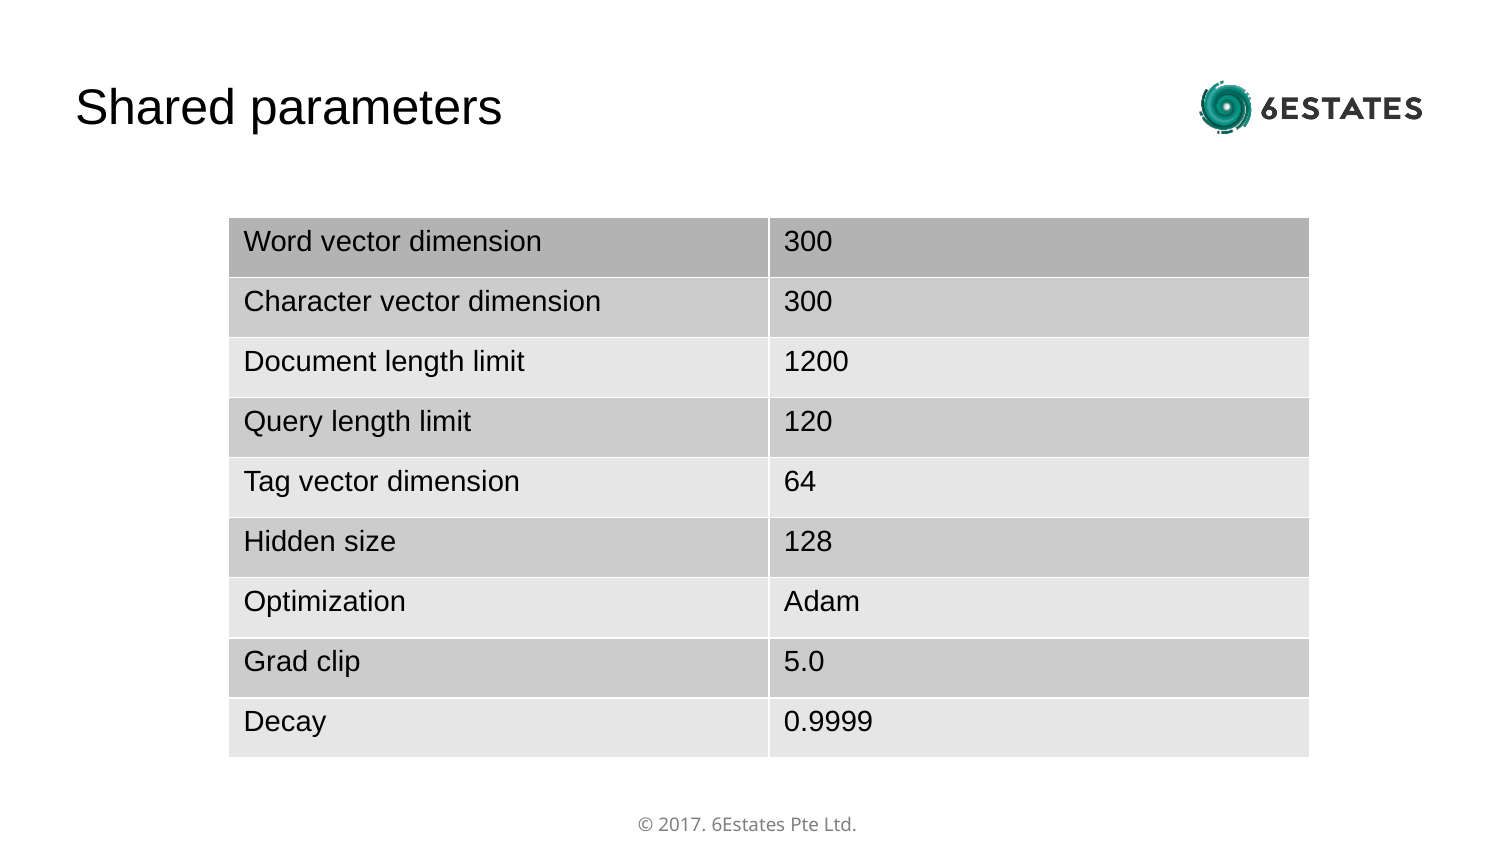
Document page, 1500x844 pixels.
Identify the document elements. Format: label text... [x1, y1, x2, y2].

table_cell Document length limit [229, 338, 768, 397]
table_cell Decay [229, 699, 768, 757]
table_cell 0.9999 [770, 699, 1309, 757]
table_cell Grad clip [229, 639, 768, 697]
table_cell Character vector dimension [229, 278, 768, 337]
table_cell Adam [770, 578, 1309, 637]
table_header Word vector dimension [229, 218, 768, 277]
table_header 300 [770, 218, 1309, 277]
table_cell 128 [770, 518, 1309, 577]
table_cell Tag vector dimension [229, 458, 768, 517]
table_cell 64 [770, 458, 1309, 517]
table_cell 120 [770, 398, 1309, 457]
table_cell 5.0 [770, 639, 1309, 697]
table_cell Hidden size [229, 518, 768, 577]
table_cell Optimization [229, 578, 768, 637]
table_cell 300 [770, 278, 1309, 337]
table_cell Query length limit [229, 398, 768, 457]
table_cell 1200 [770, 338, 1309, 397]
text_box Shared parameters [75, 33, 1425, 175]
